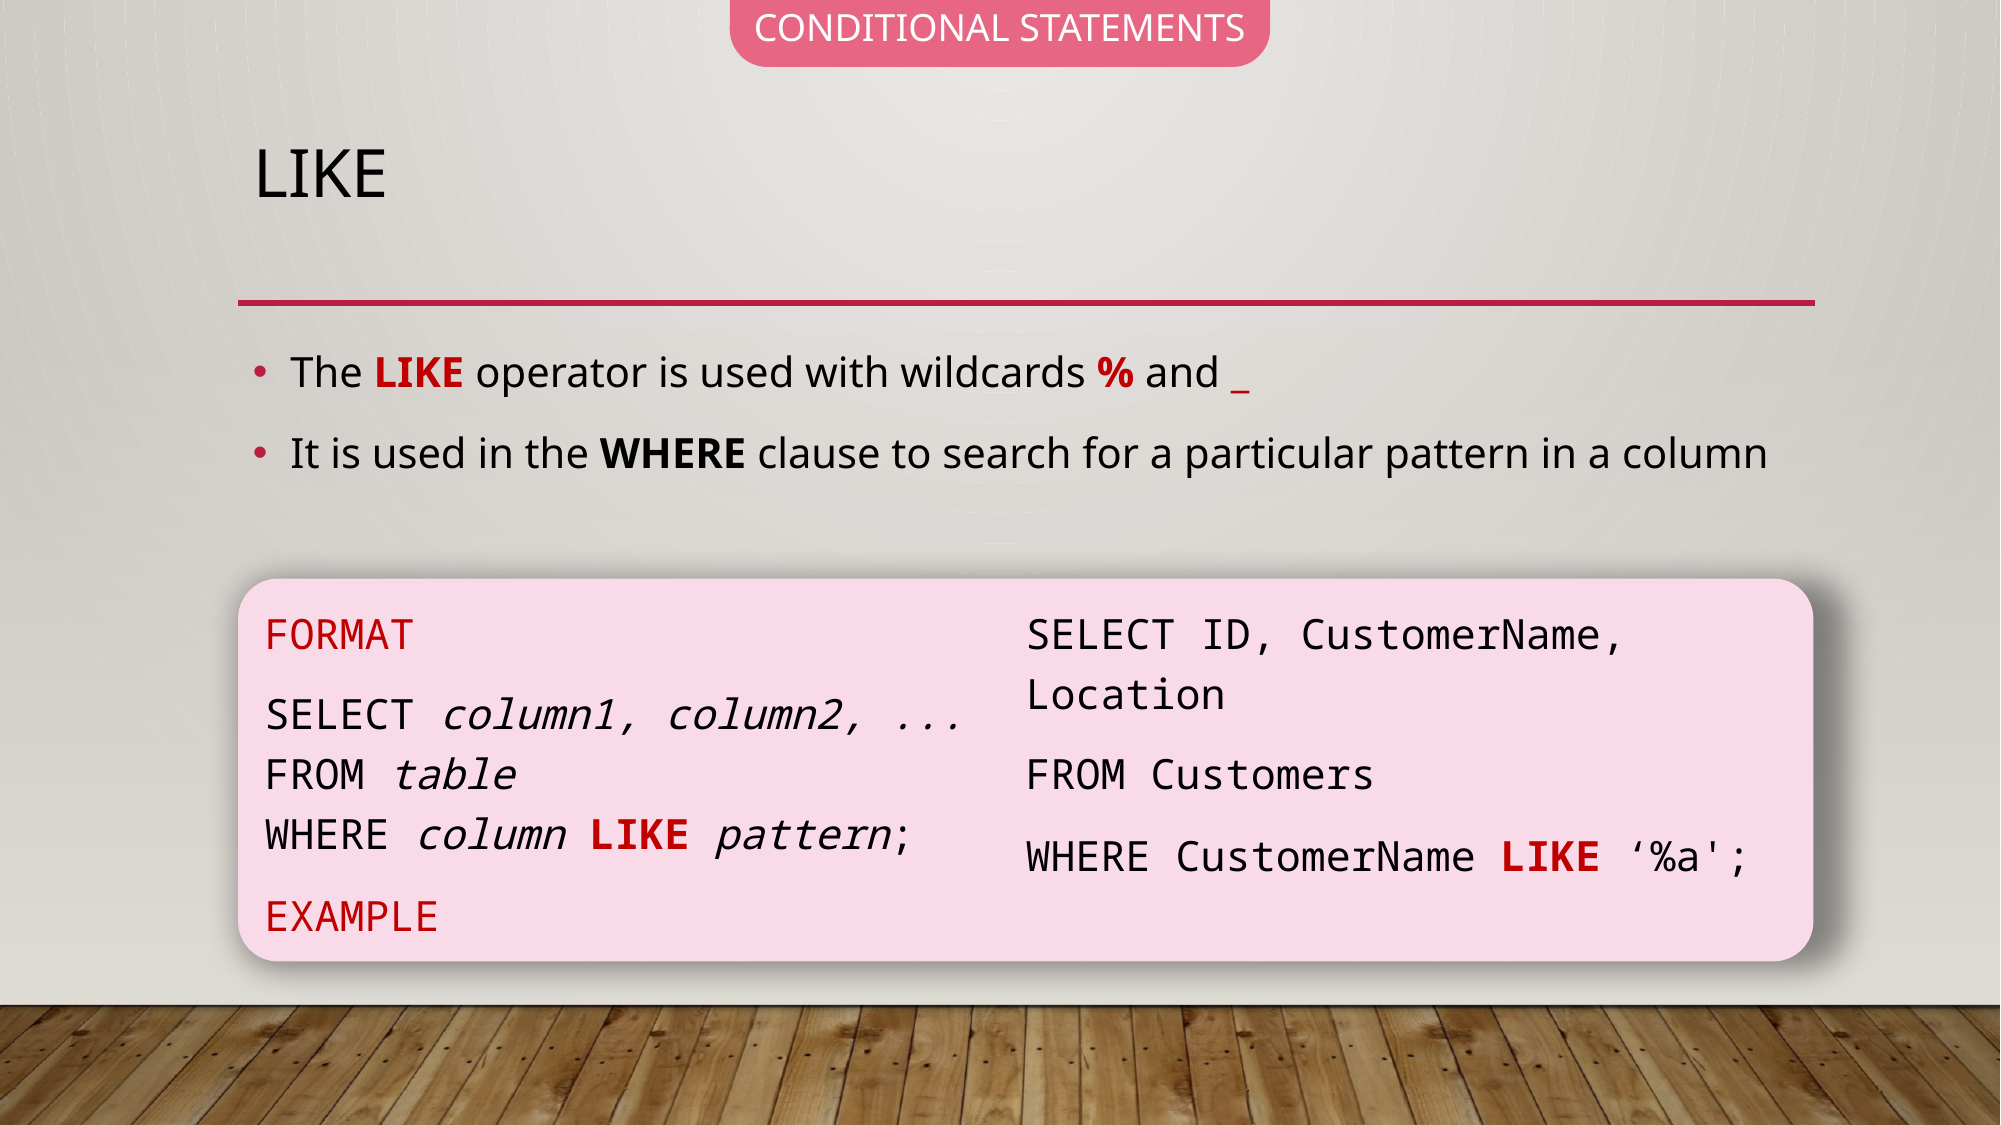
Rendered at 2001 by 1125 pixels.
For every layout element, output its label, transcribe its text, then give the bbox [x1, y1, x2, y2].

picture [0, 1005, 2000, 1125]
text_box FORMAT SELECT column1, column2, ... FROM table WHERE column LIKE pattern; EXAMPLE SELECT ID, CustomerName, Location FROM Customers WHERE CustomerName LIKE ‘%a'; [238, 578, 1814, 962]
text_box CONDITIONAL STATEMENTS [729, 0, 1271, 67]
text_box The LIKE operator is used with wildcards % and _ It is used in the WHERE clause to search for a particular pattern in a column [238, 328, 1838, 485]
title like [238, 131, 1814, 305]
